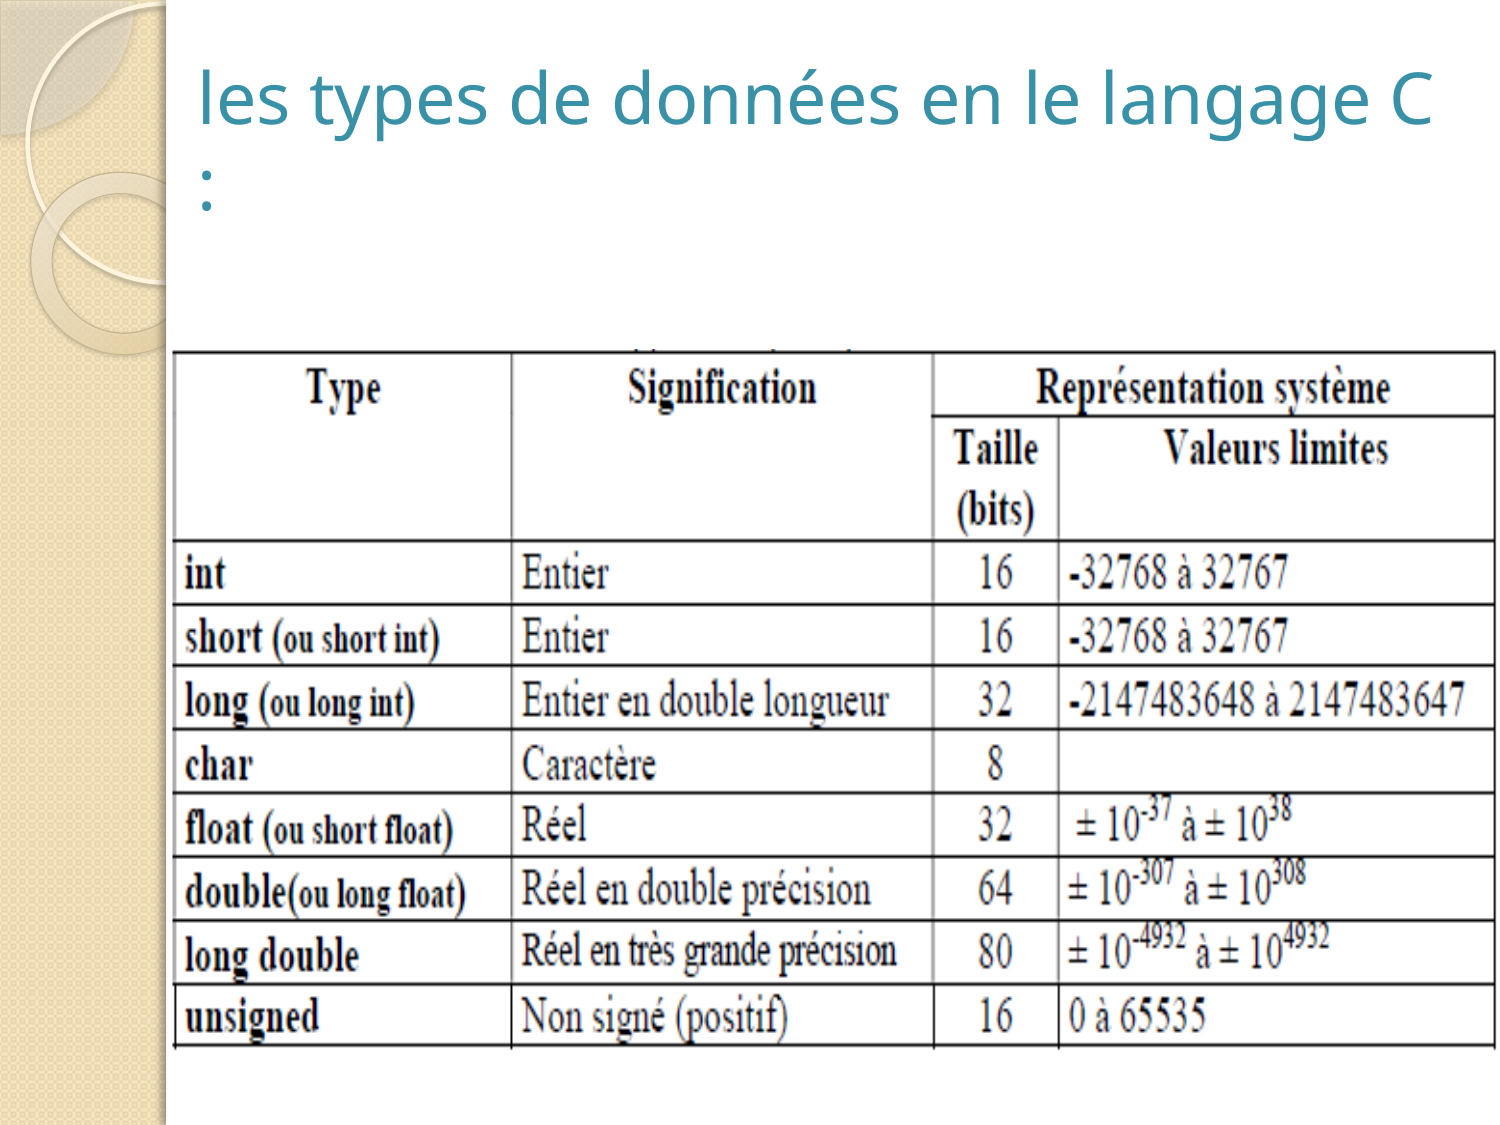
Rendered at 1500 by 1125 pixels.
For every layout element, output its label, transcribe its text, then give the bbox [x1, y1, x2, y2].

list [170, 349, 1500, 1059]
title les types de données en le langage C : [183, 45, 1466, 233]
